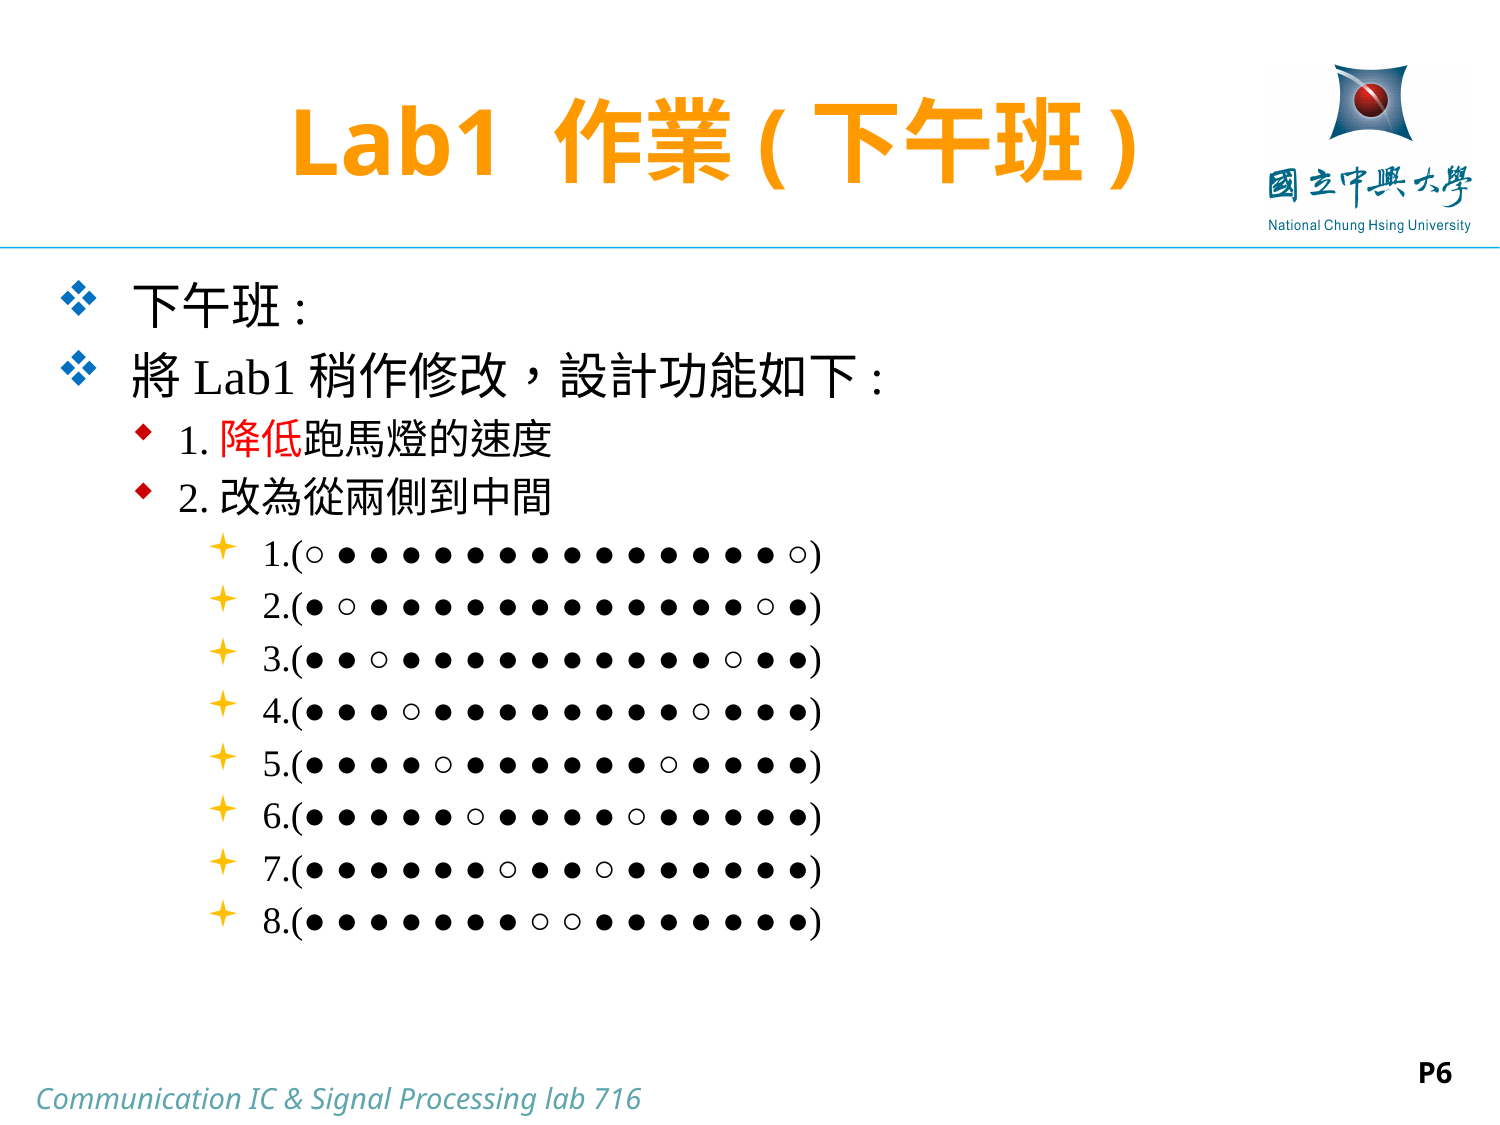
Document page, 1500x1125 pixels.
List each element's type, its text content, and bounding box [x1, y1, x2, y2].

list 下午班: 將Lab1稍作修改，設計功能如下: 1.降低跑馬燈的速度 2.改為從兩側到中間 1.(○ ● ● ● ● ● ● ● ● ● ● ● ● ● ● ○) 2.(● ○ ● ● ● ● ● ● ● ● ● ● ● ● ○ ●) 3.(● ● ○ ● ● ● ● ● ● ● ● ● ● ○ ● ●) 4.(● ● ● ○ ● ● ● ● ● ● ● ● ○ ● ● ●) 5.(● ● ● ● ○ ● ● ● ● ● ● ○ ● ● ● ●) 6.(● ● ● ● ● ○ ● ● ● ● ○ ● ● ● ● ●) 7.(● ● ● ● ● ● ○ ● ● ○ ● ● ● ● ● ●) 8.(● ● ● ● ● ● ● ○ ○ ● ● ● ● ● ● ●) [41, 267, 1471, 1005]
title Lab1 作業(下午班) [75, 45, 1353, 233]
picture [1353, 64, 1472, 233]
